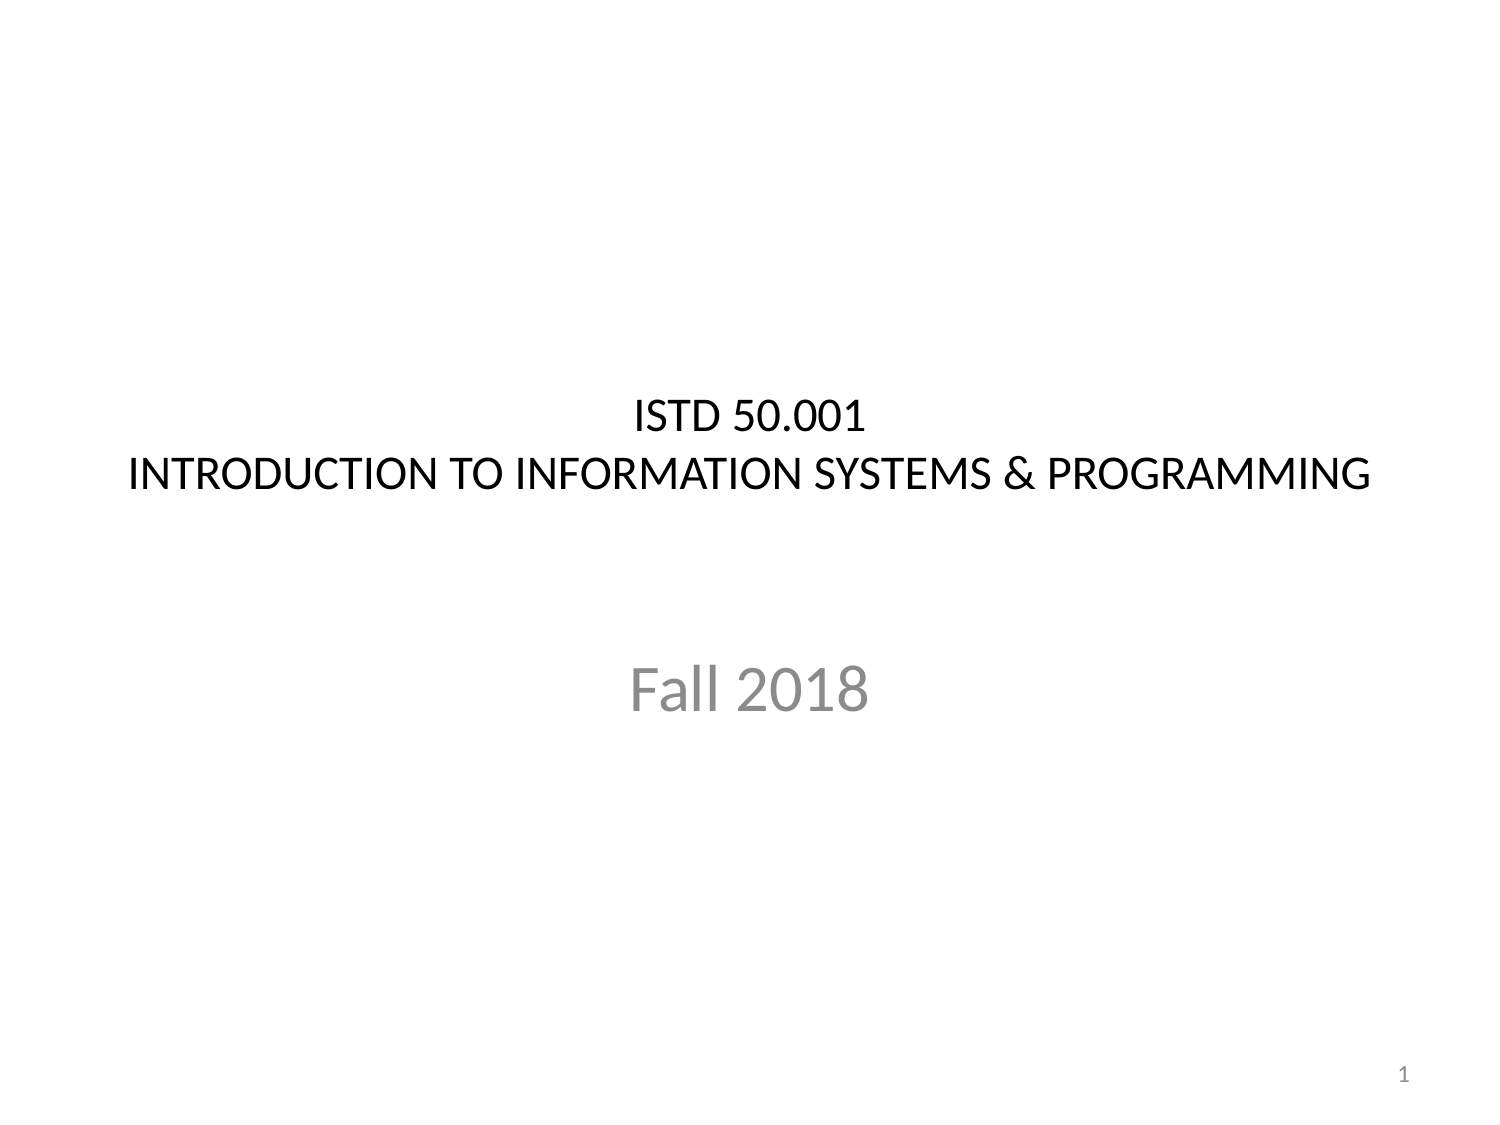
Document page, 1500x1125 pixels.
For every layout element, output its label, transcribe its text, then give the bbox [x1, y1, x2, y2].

title ISTD 50.001 INTRODUCTION TO INFORMATION SYSTEMS & PROGRAMMING [112, 349, 1388, 591]
subtitle Fall 2018 [225, 637, 1275, 925]
slide_number 1 [1074, 1042, 1425, 1103]
